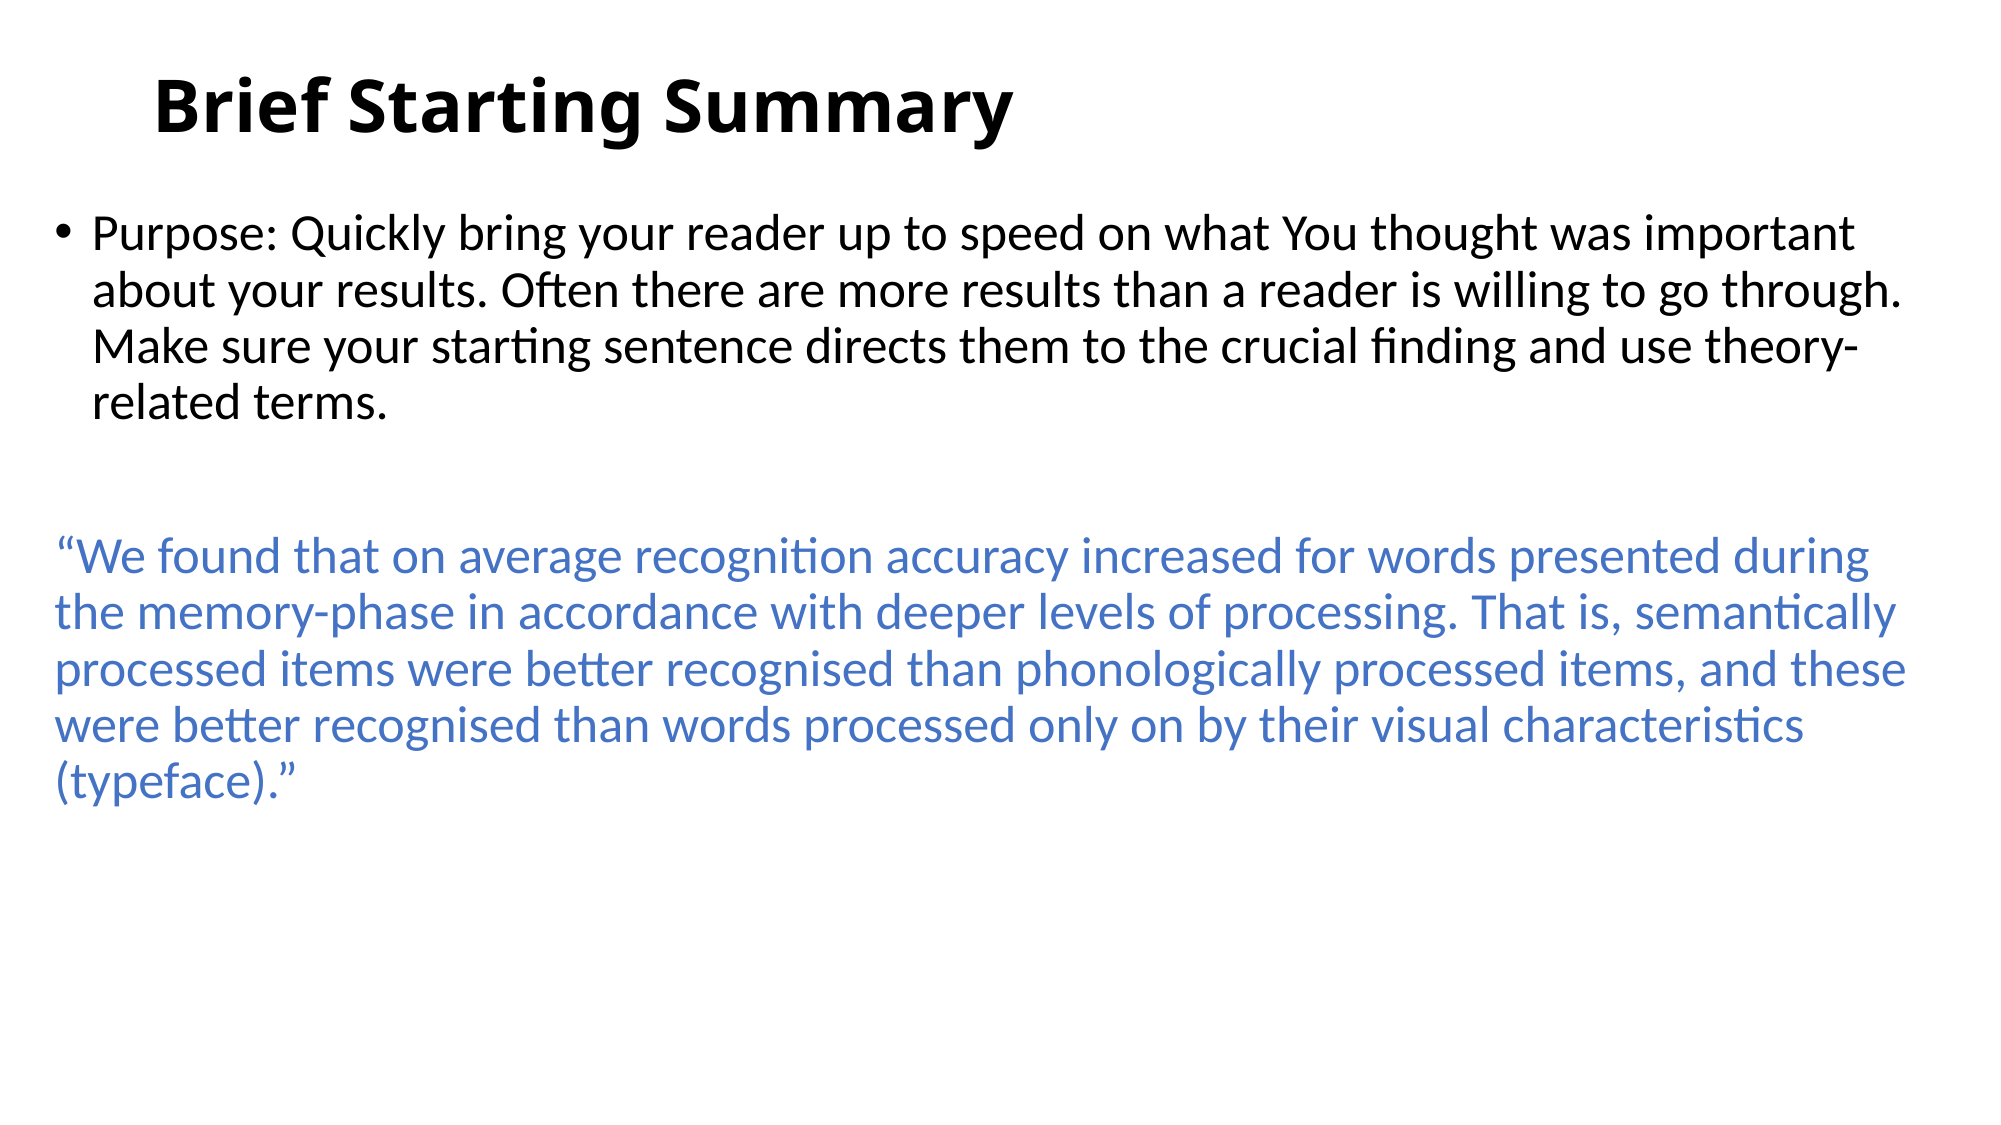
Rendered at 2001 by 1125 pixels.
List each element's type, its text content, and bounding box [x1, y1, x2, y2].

list Purpose: Quickly bring your reader up to speed on what You thought was important about your results. Often there are more results than a reader is willing to go through. Make sure your starting sentence directs them to the crucial finding and use theory-related terms. “We found that on average recognition accuracy increased for words presented during the memory-phase in accordance with deeper levels of processing. That is, semantically processed items were better recognised than phonologically processed items, and these were better recognised than words processed only on by their visual characteristics (typeface).” [39, 198, 1961, 1093]
title Brief Starting Summary [137, 0, 1863, 198]
